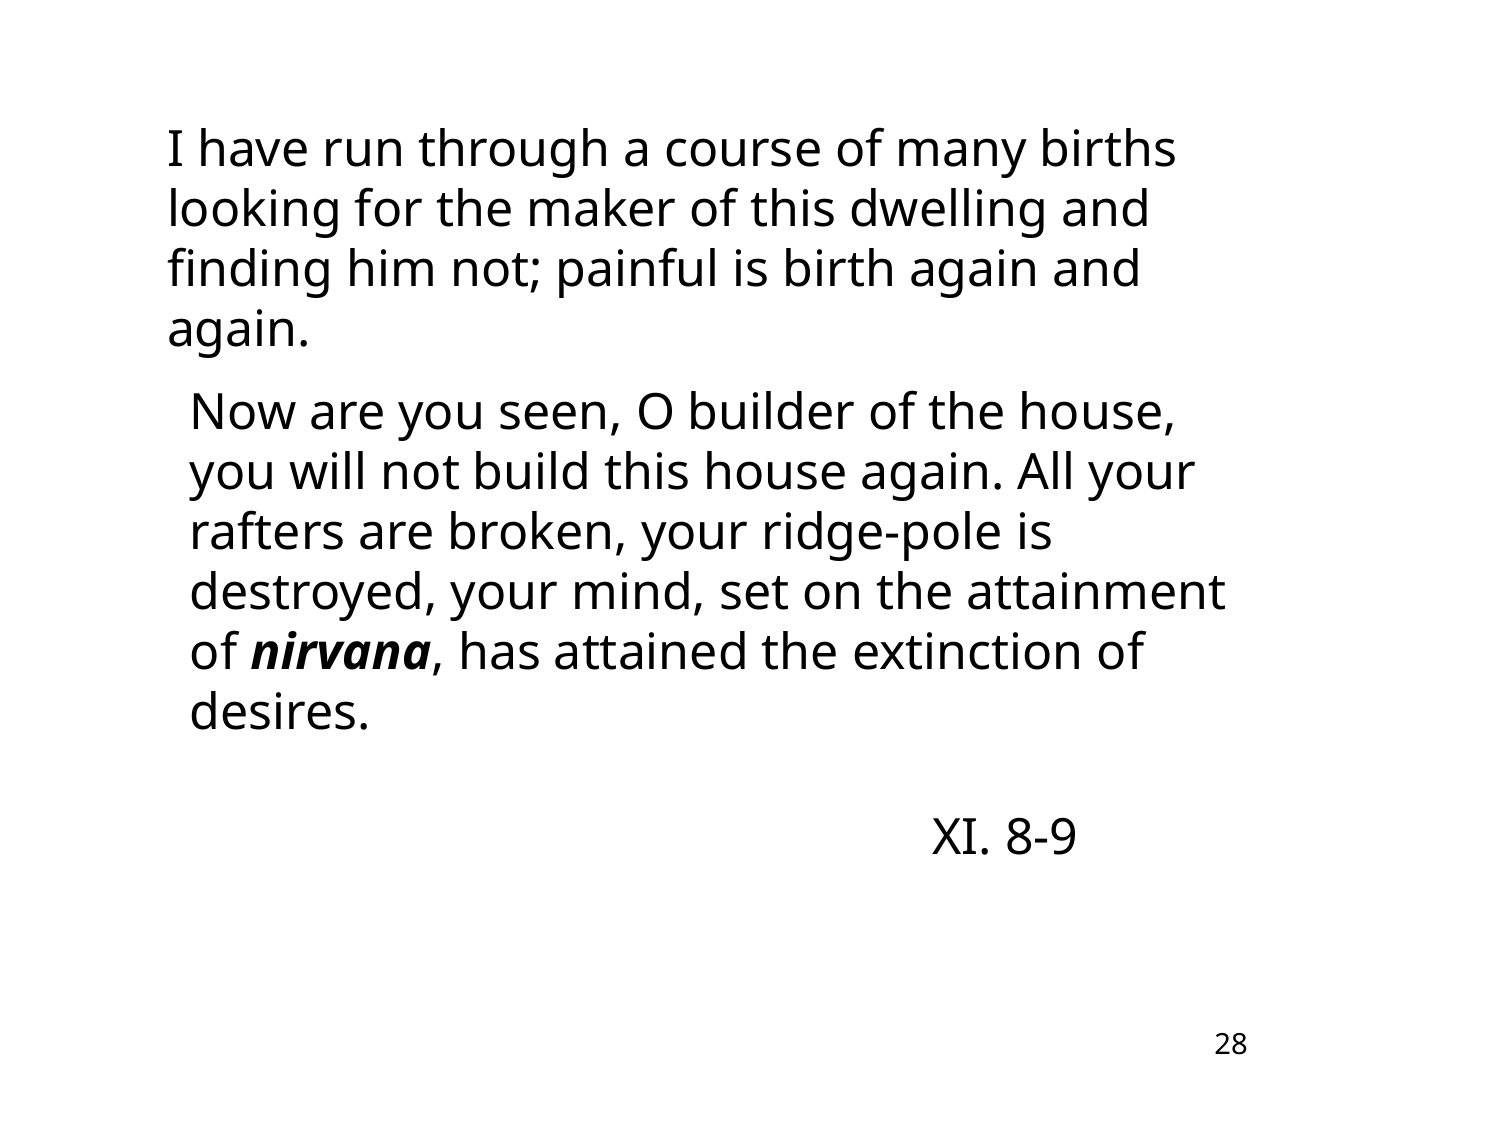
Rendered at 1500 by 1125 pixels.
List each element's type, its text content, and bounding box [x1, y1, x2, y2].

text_box Now are you seen, O builder of the house, you will not build this house again. All your rafters are broken, your ridge-pole is destroyed, your mind, set on the attainment of nirvana, has attained the extinction of desires. [183, 379, 1244, 740]
text_box XI. 8-9 [926, 804, 1086, 865]
slide_number 28 [1206, 1024, 1256, 1082]
text_box I have run through a course of many births looking for the maker of this dwelling and finding him not; painful is birth again and again. [160, 116, 1240, 357]
